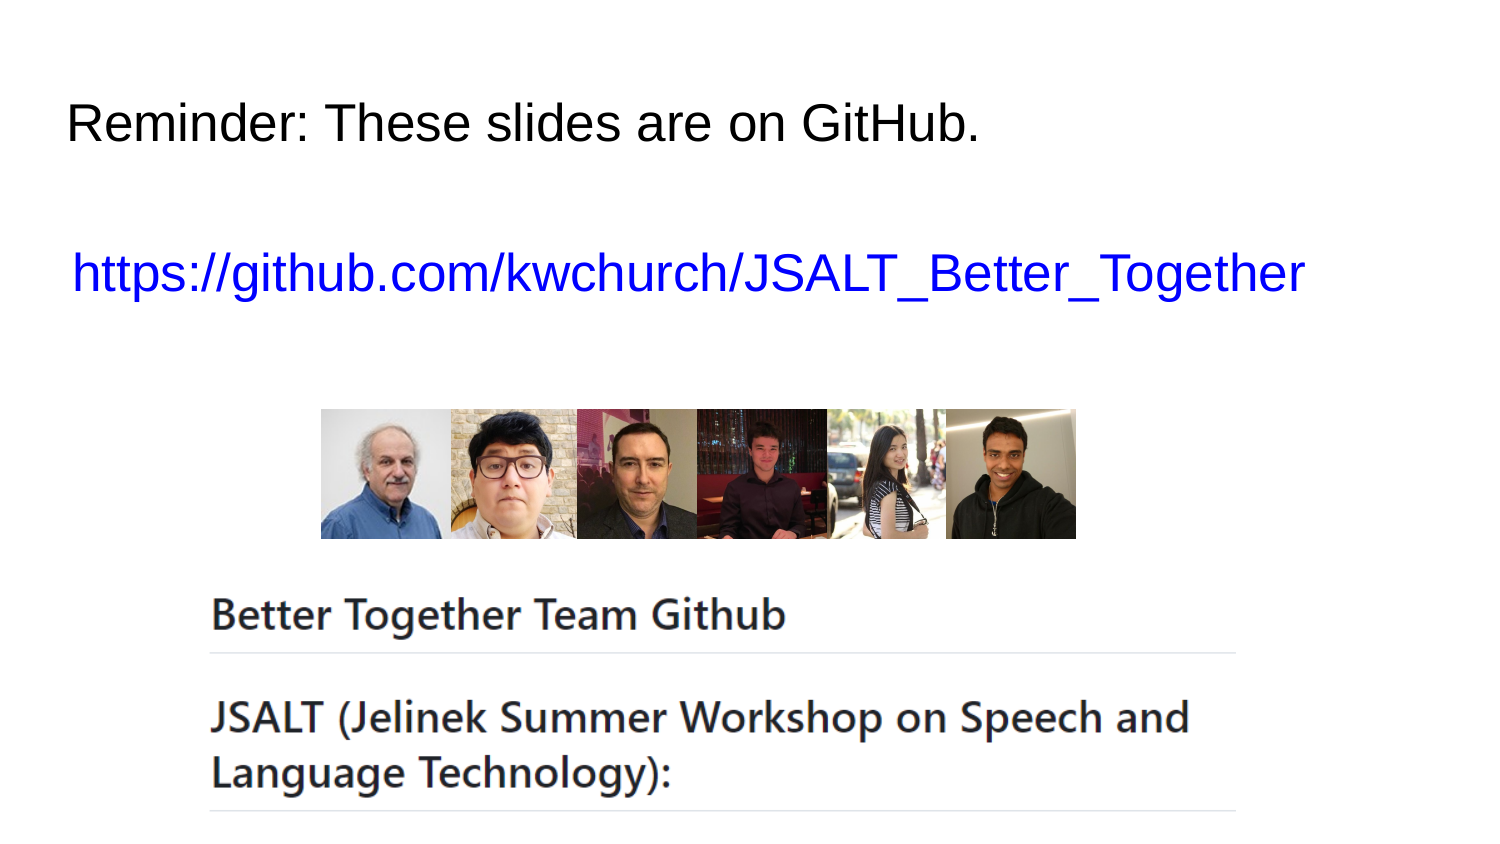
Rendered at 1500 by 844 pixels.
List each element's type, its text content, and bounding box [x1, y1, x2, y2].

title Reminder: These slides are on GitHub. [51, 72, 1449, 167]
picture [195, 585, 1236, 815]
picture [321, 409, 1076, 539]
title https://github.com/kwchurch/JSALT_Better_Together [57, 223, 1456, 318]
